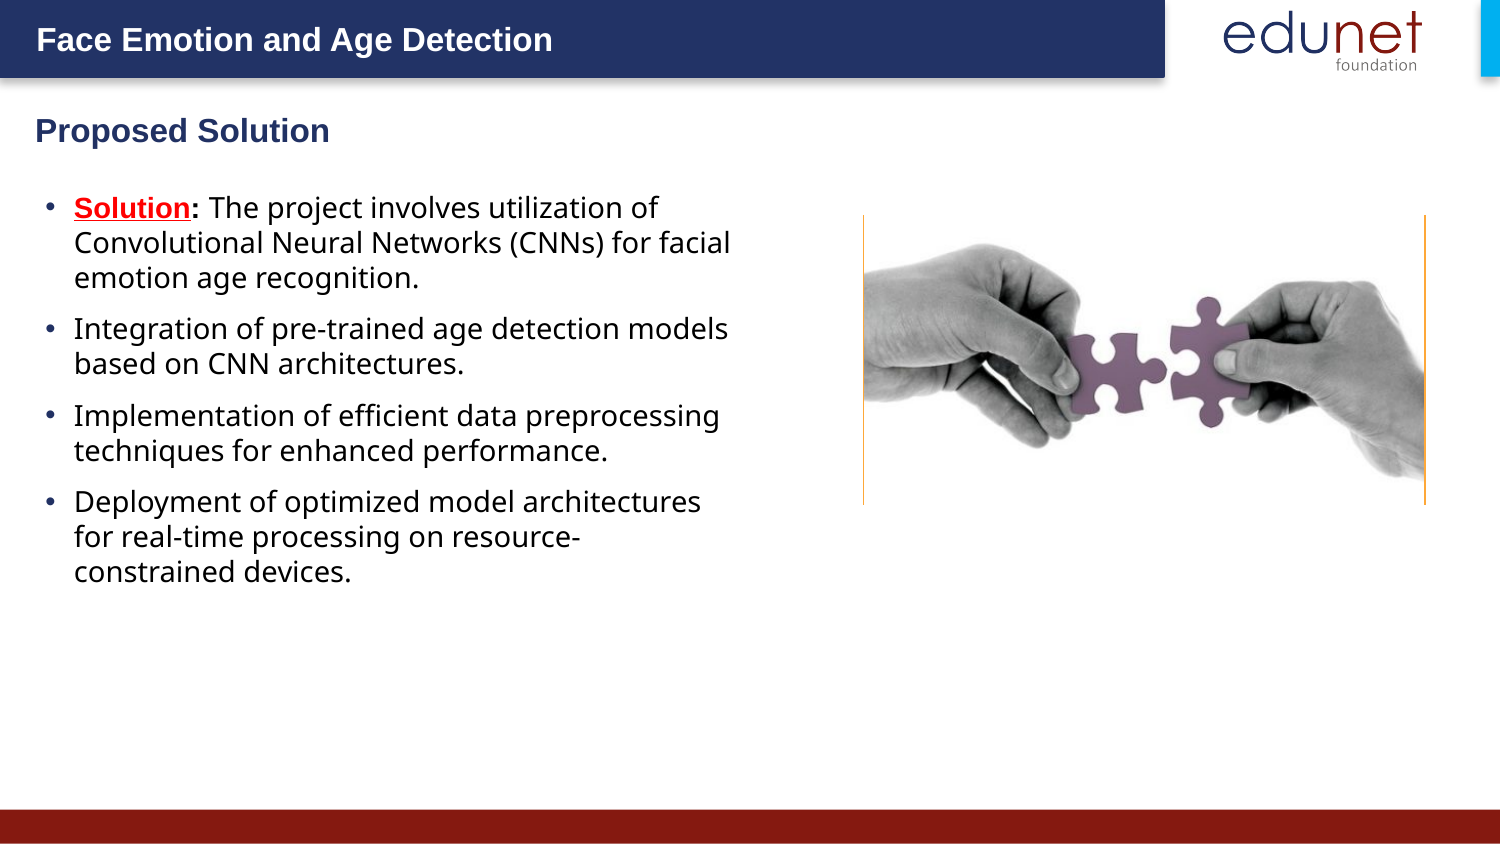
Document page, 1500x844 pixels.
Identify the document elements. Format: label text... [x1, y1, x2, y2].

text_box Solution: The project involves utilization of Convolutional Neural Networks (CNNs) for facial emotion age recognition. Integration of pre-trained age detection models based on CNN architectures. Implementation of efficient data preprocessing techniques for enhanced performance. Deployment of optimized model architectures for real-time processing on resource-constrained devices. [30, 174, 750, 604]
picture [1219, 8, 1424, 75]
text_box Proposed Solution [20, 94, 750, 147]
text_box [863, 171, 1426, 546]
